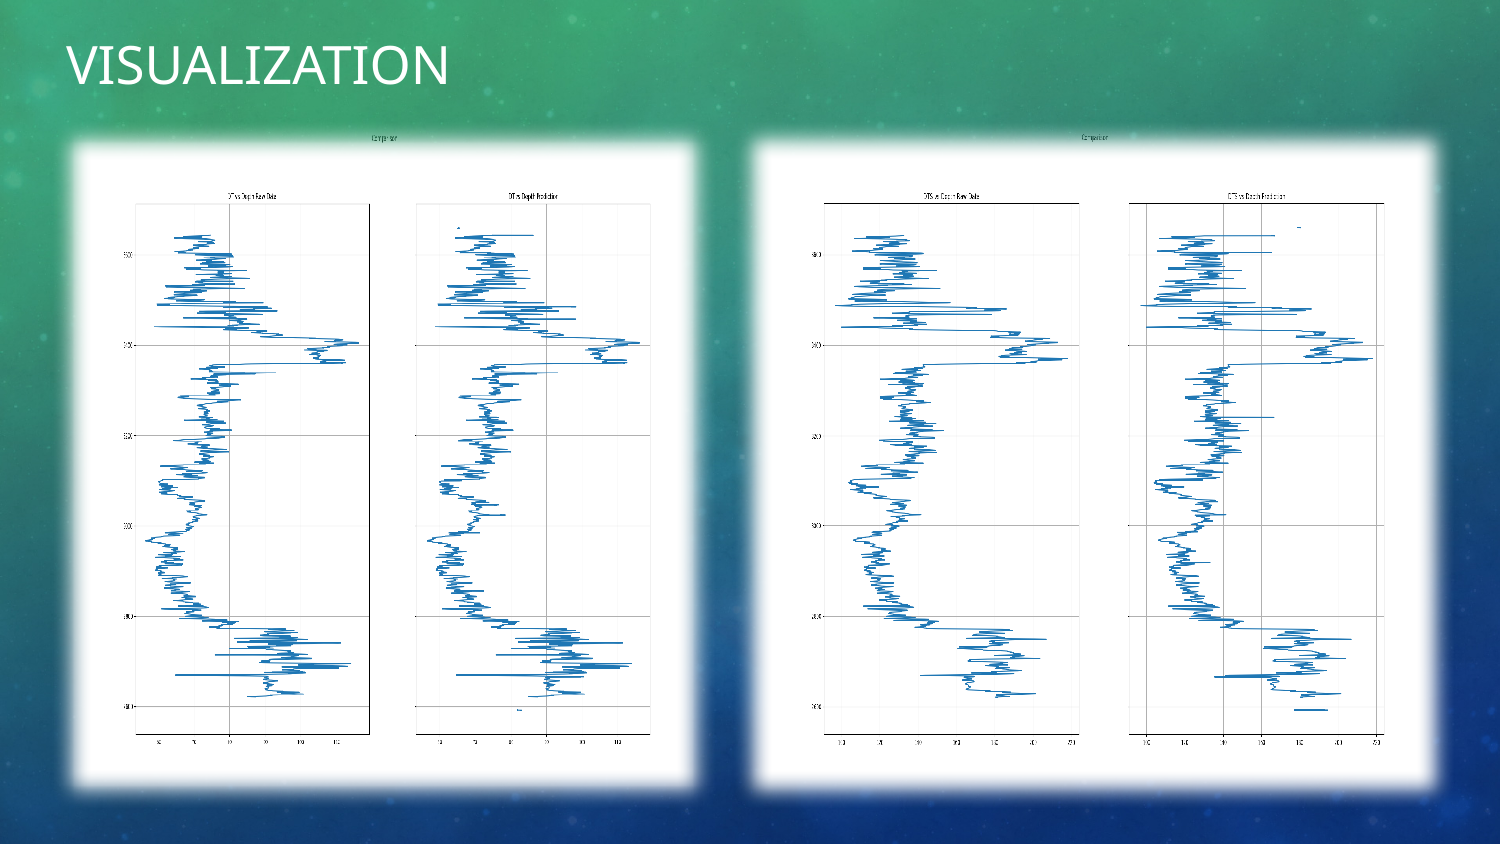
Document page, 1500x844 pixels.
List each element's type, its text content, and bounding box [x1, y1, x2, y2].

picture [0, 0, 1500, 844]
title Visualization [51, 16, 1449, 111]
